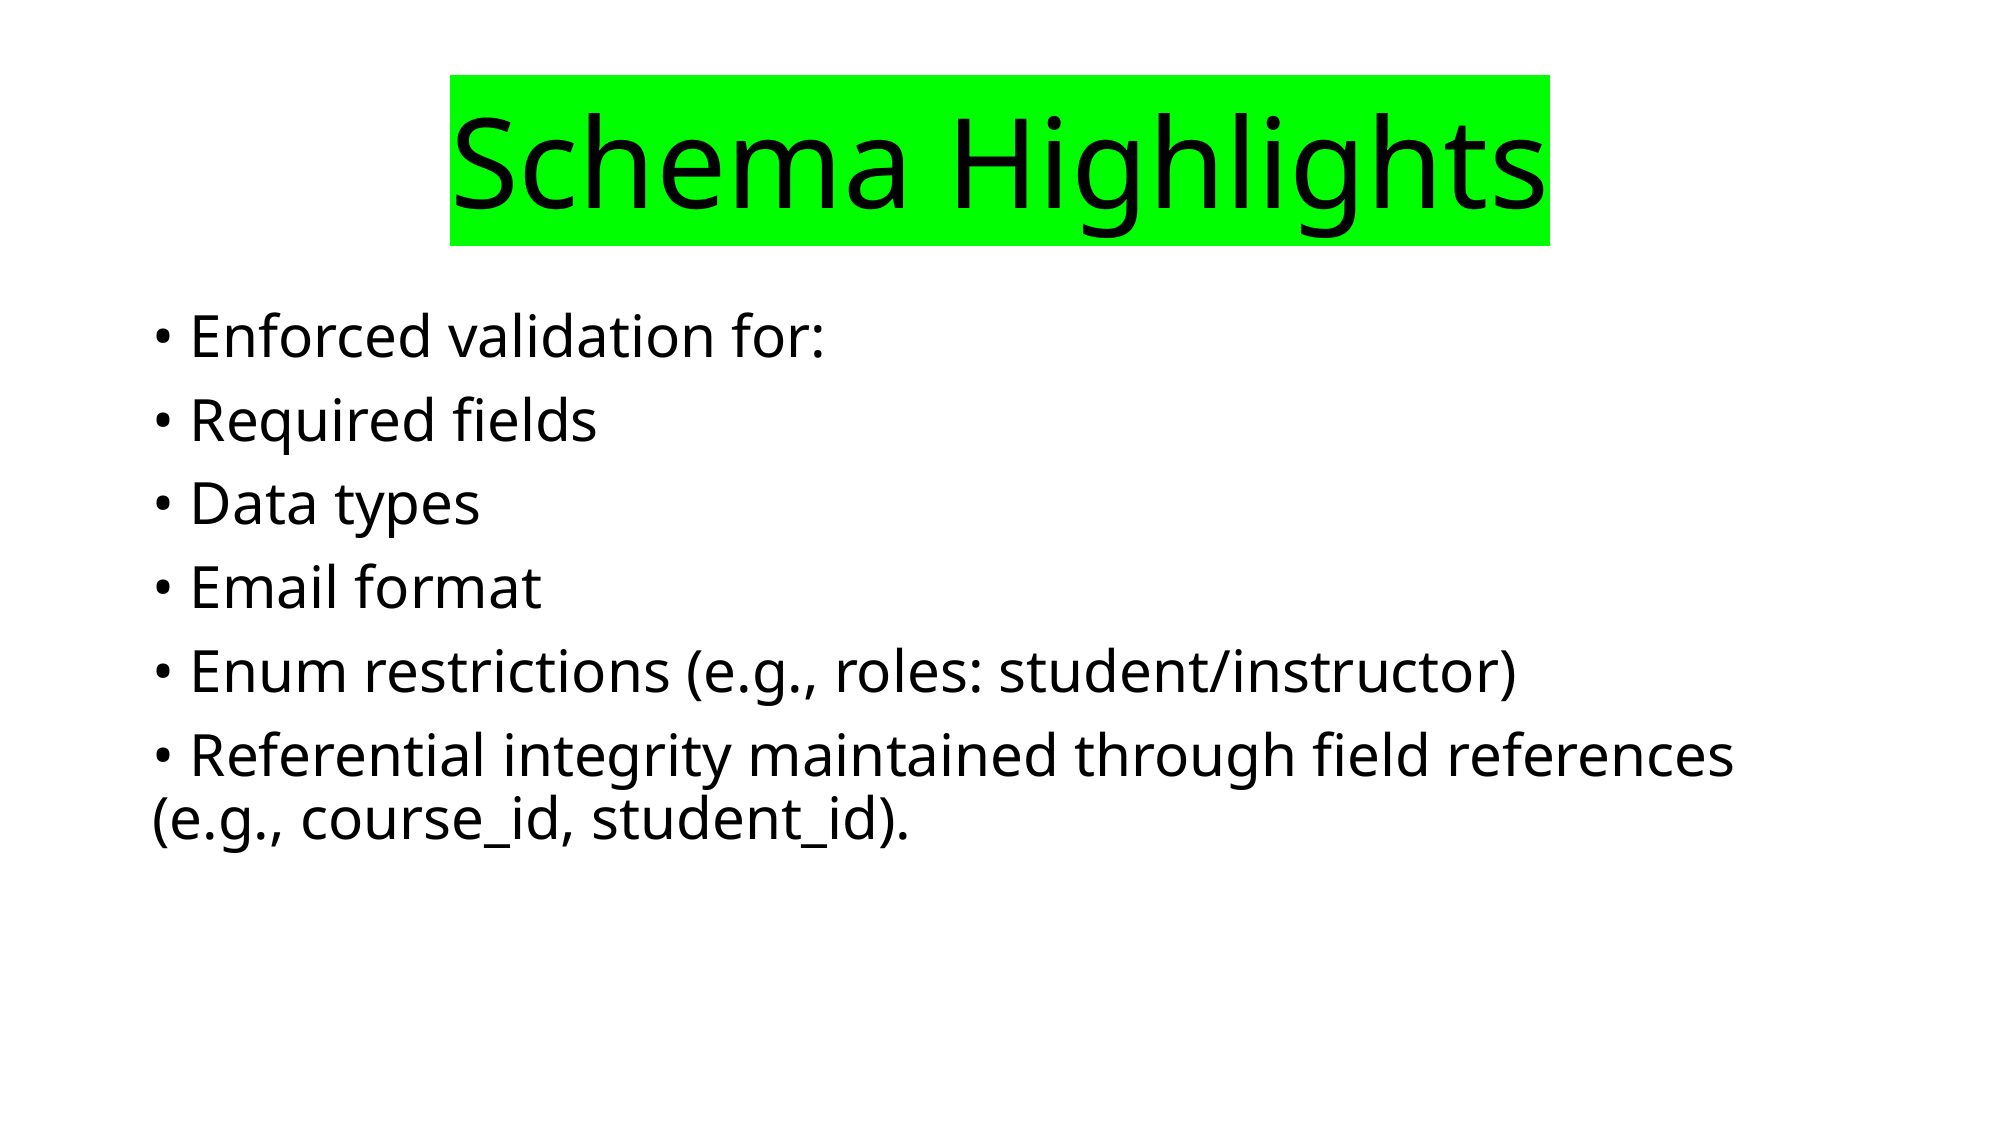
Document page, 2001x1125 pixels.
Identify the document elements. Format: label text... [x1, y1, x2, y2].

title Schema Highlights [137, 59, 1863, 278]
list • Enforced validation for: • Required fields • Data types • Email format • Enum restrictions (e.g., roles: student/instructor) • Referential integrity maintained through field references (e.g., course_id, student_id). [137, 299, 1863, 1014]
